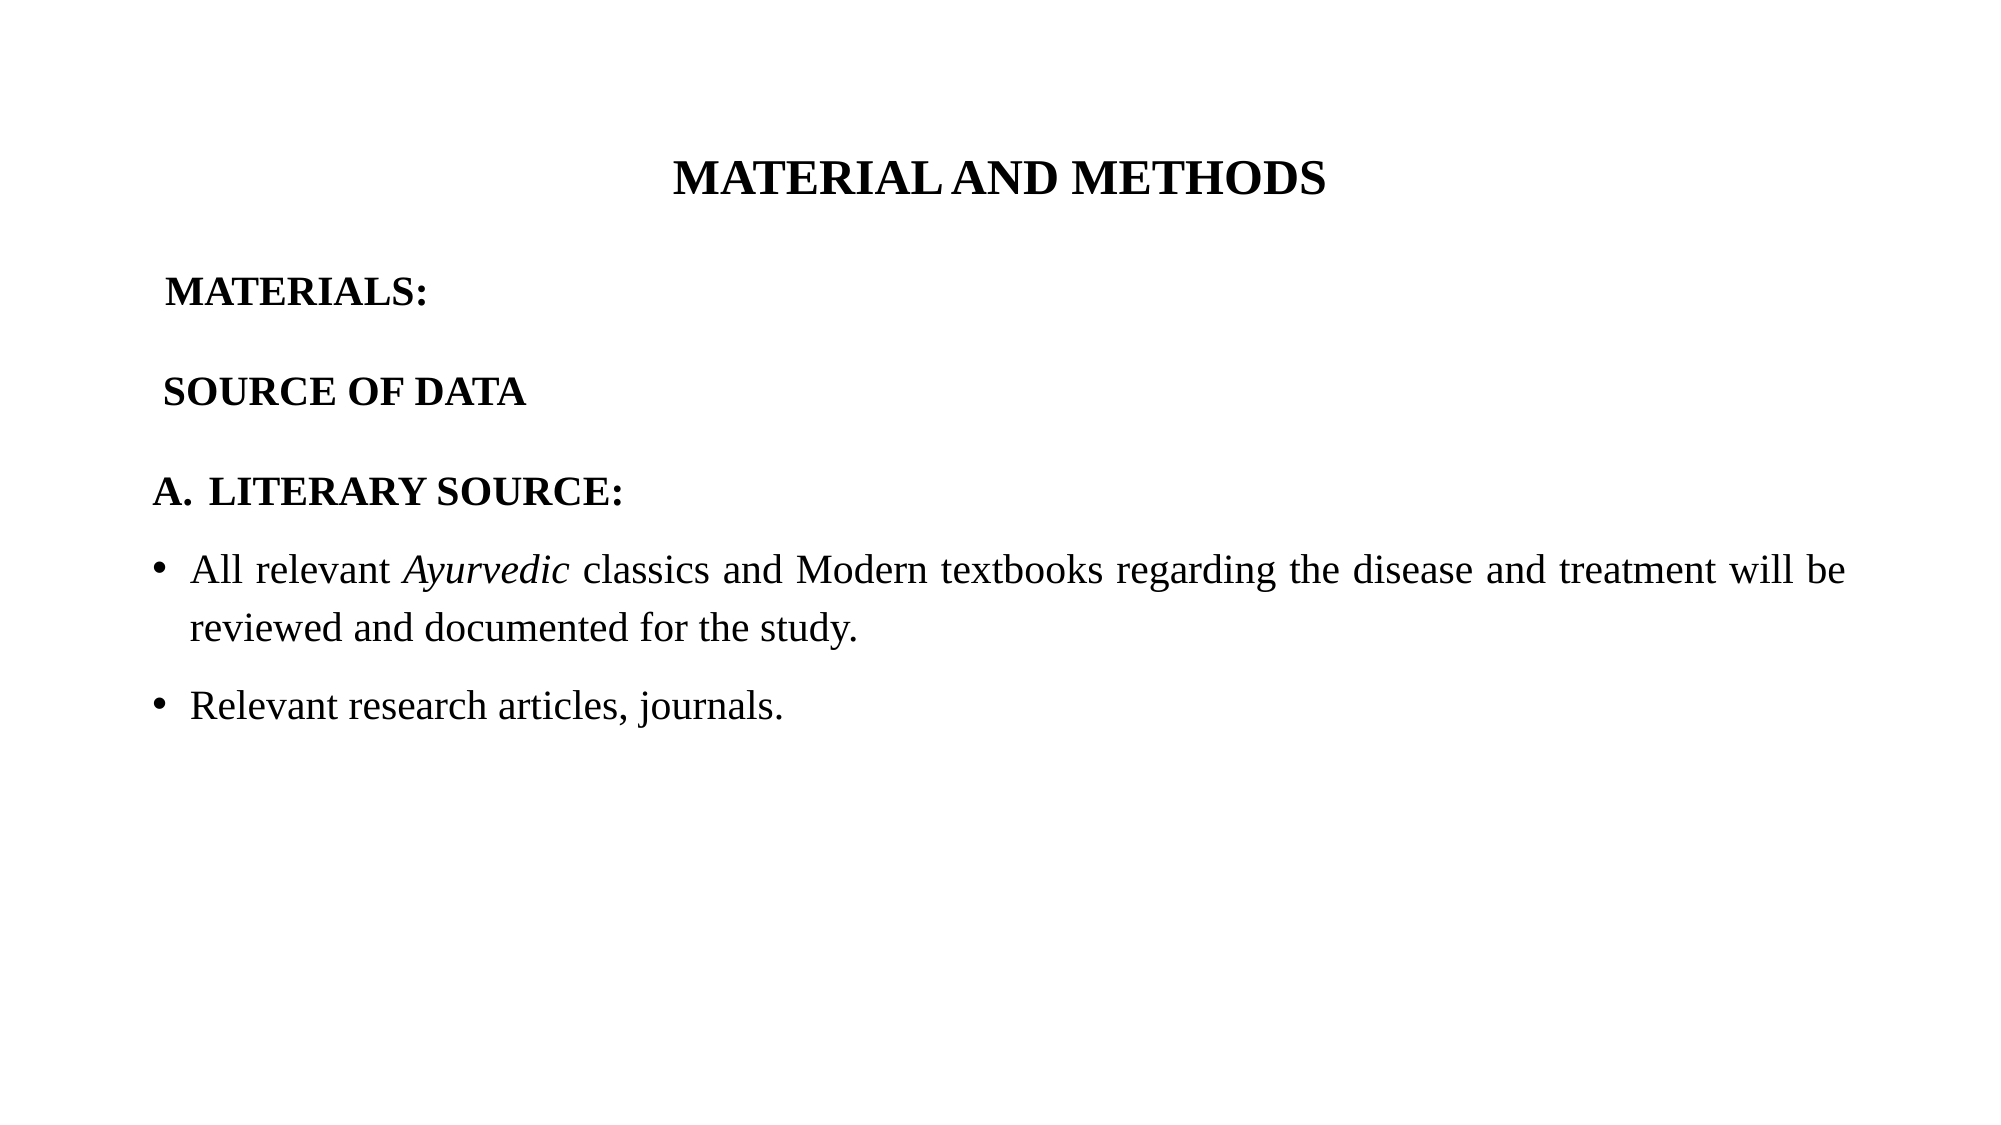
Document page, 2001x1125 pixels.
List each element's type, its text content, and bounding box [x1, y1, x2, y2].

list MATERIAL AND METHODS MATERIALS: SOURCE OF DATA LITERARY SOURCE: All relevant Ayurvedic classics and Modern textbooks regarding the disease and treatment will be reviewed and documented for the study. Relevant research articles, journals. [137, 127, 1863, 1014]
